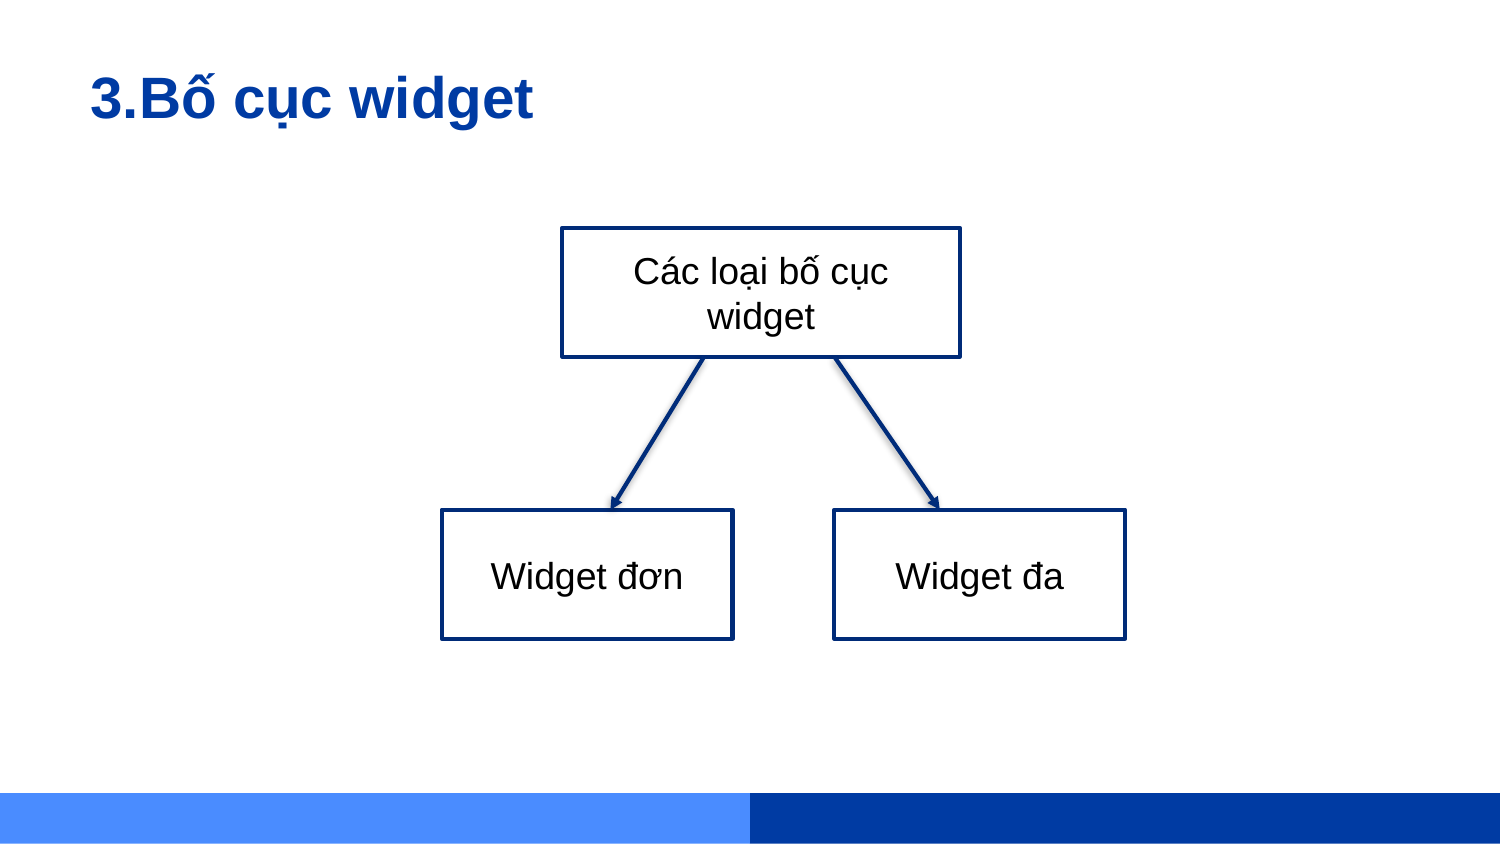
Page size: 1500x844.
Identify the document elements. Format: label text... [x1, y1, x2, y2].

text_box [610, 356, 705, 511]
text_box Các loại bố cục widget [560, 226, 962, 359]
text_box Widget đa [832, 508, 1127, 641]
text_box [834, 356, 941, 510]
text_box Widget đơn [440, 508, 735, 641]
title 3.Bố cục widget [75, 45, 1341, 140]
